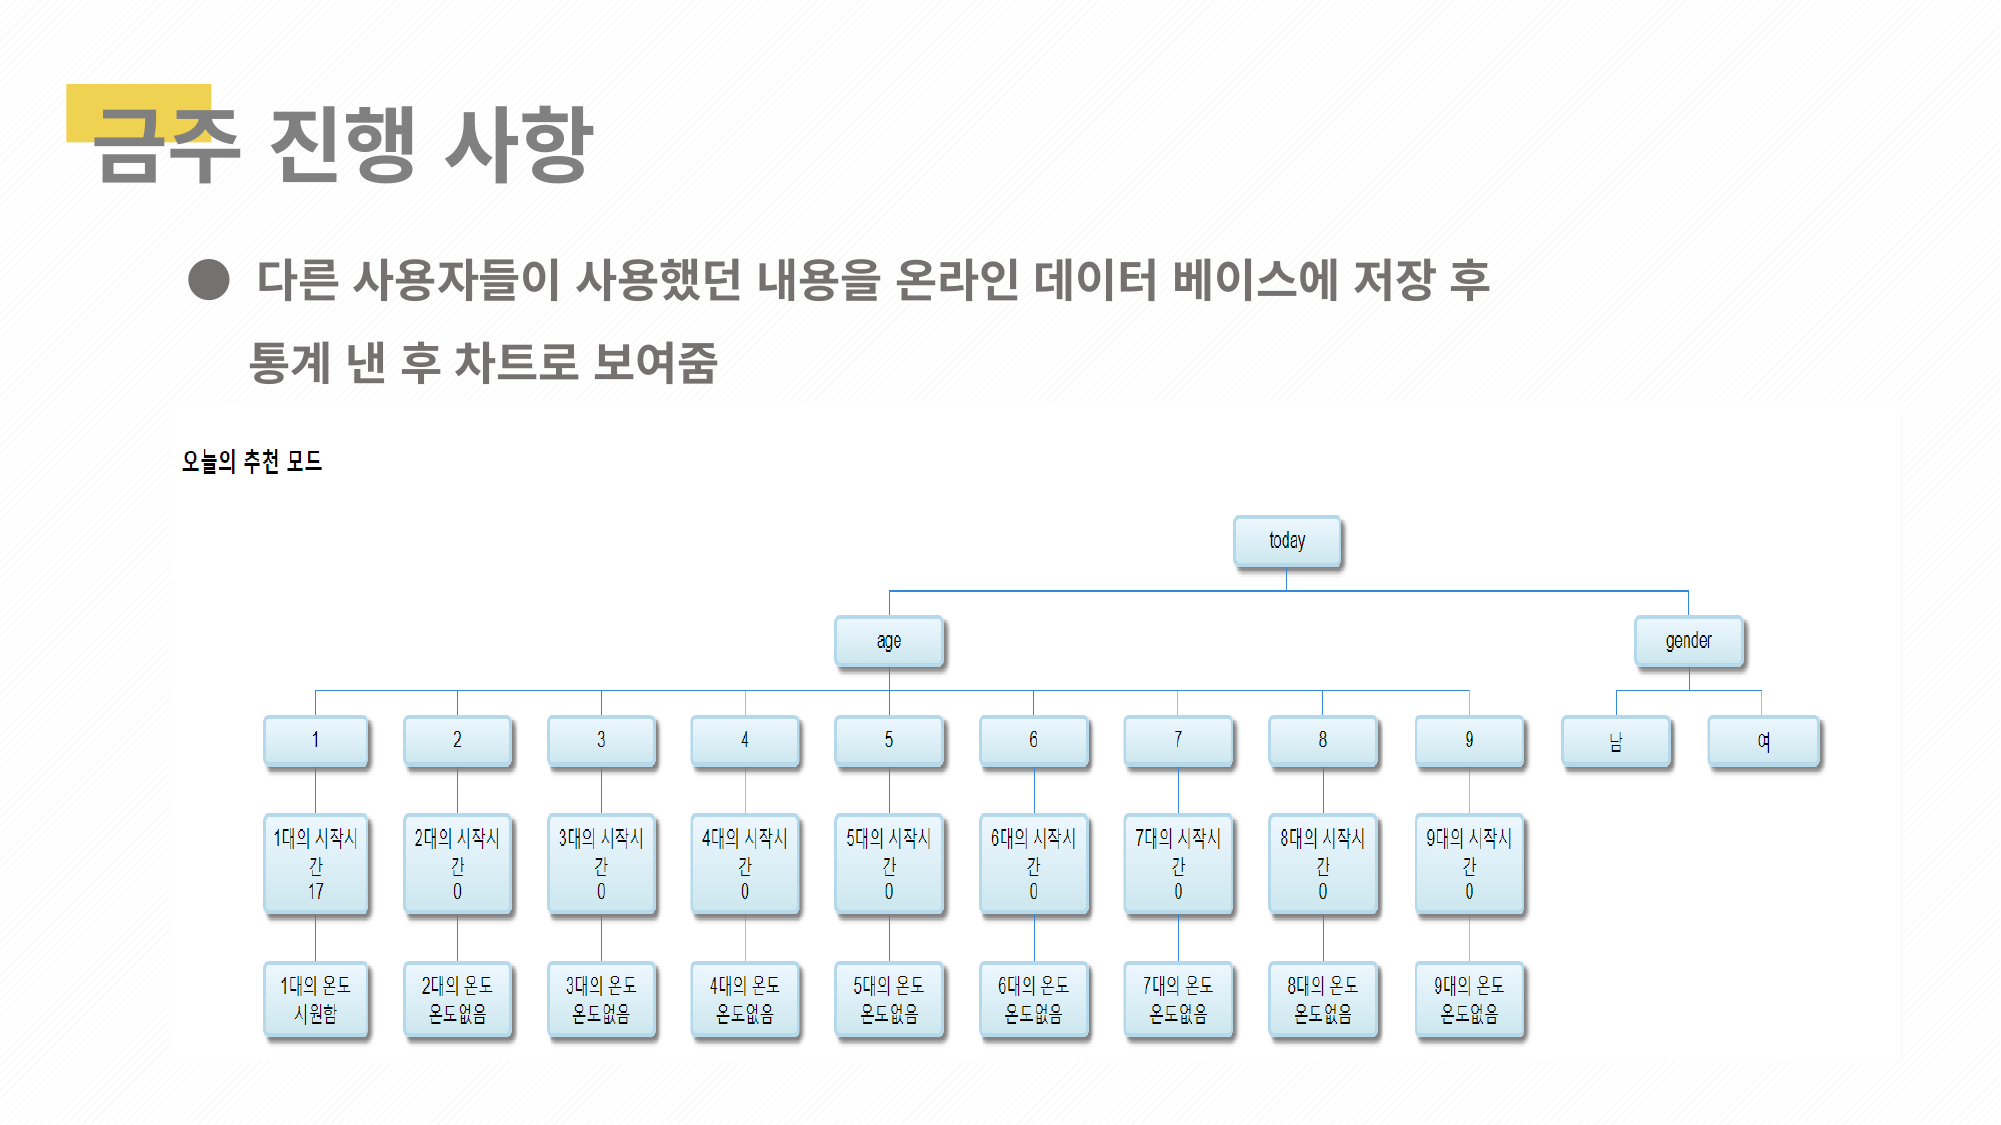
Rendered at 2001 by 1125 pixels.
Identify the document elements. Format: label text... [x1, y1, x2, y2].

text_box ● 다른 사용자들이 사용했던 내용을 온라인 데이터 베이스에 저장 후 통계 낸 후 차트로 보여줌 [172, 216, 1902, 397]
picture [171, 402, 1902, 1061]
text_box 금주 진행 사항 [76, 85, 734, 201]
text_box [65, 83, 213, 143]
